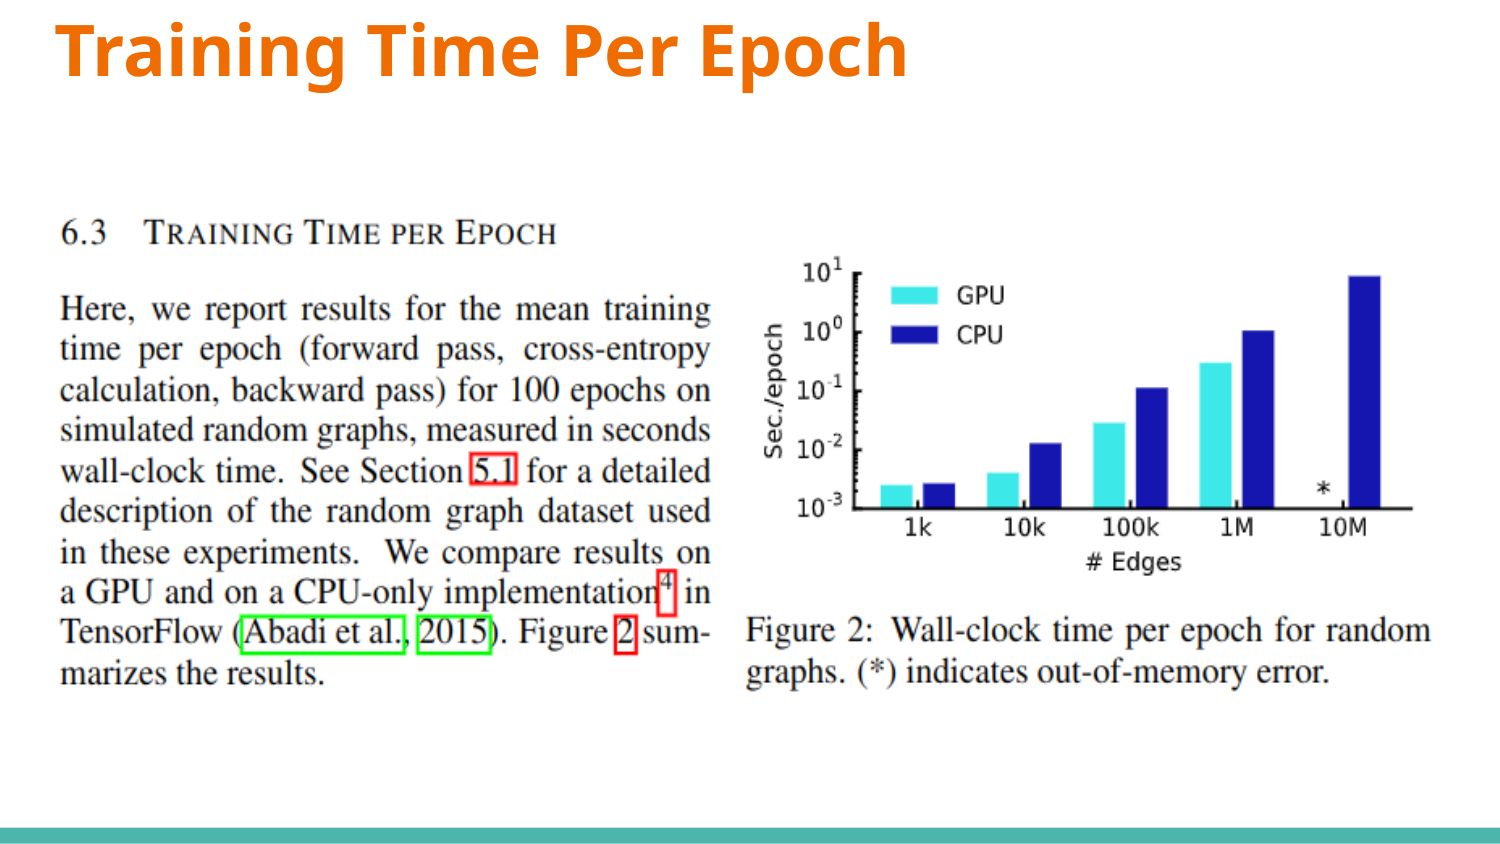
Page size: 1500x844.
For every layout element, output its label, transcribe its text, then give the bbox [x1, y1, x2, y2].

title Training Time Per Epoch [39, 0, 1438, 107]
picture [29, 158, 1471, 722]
